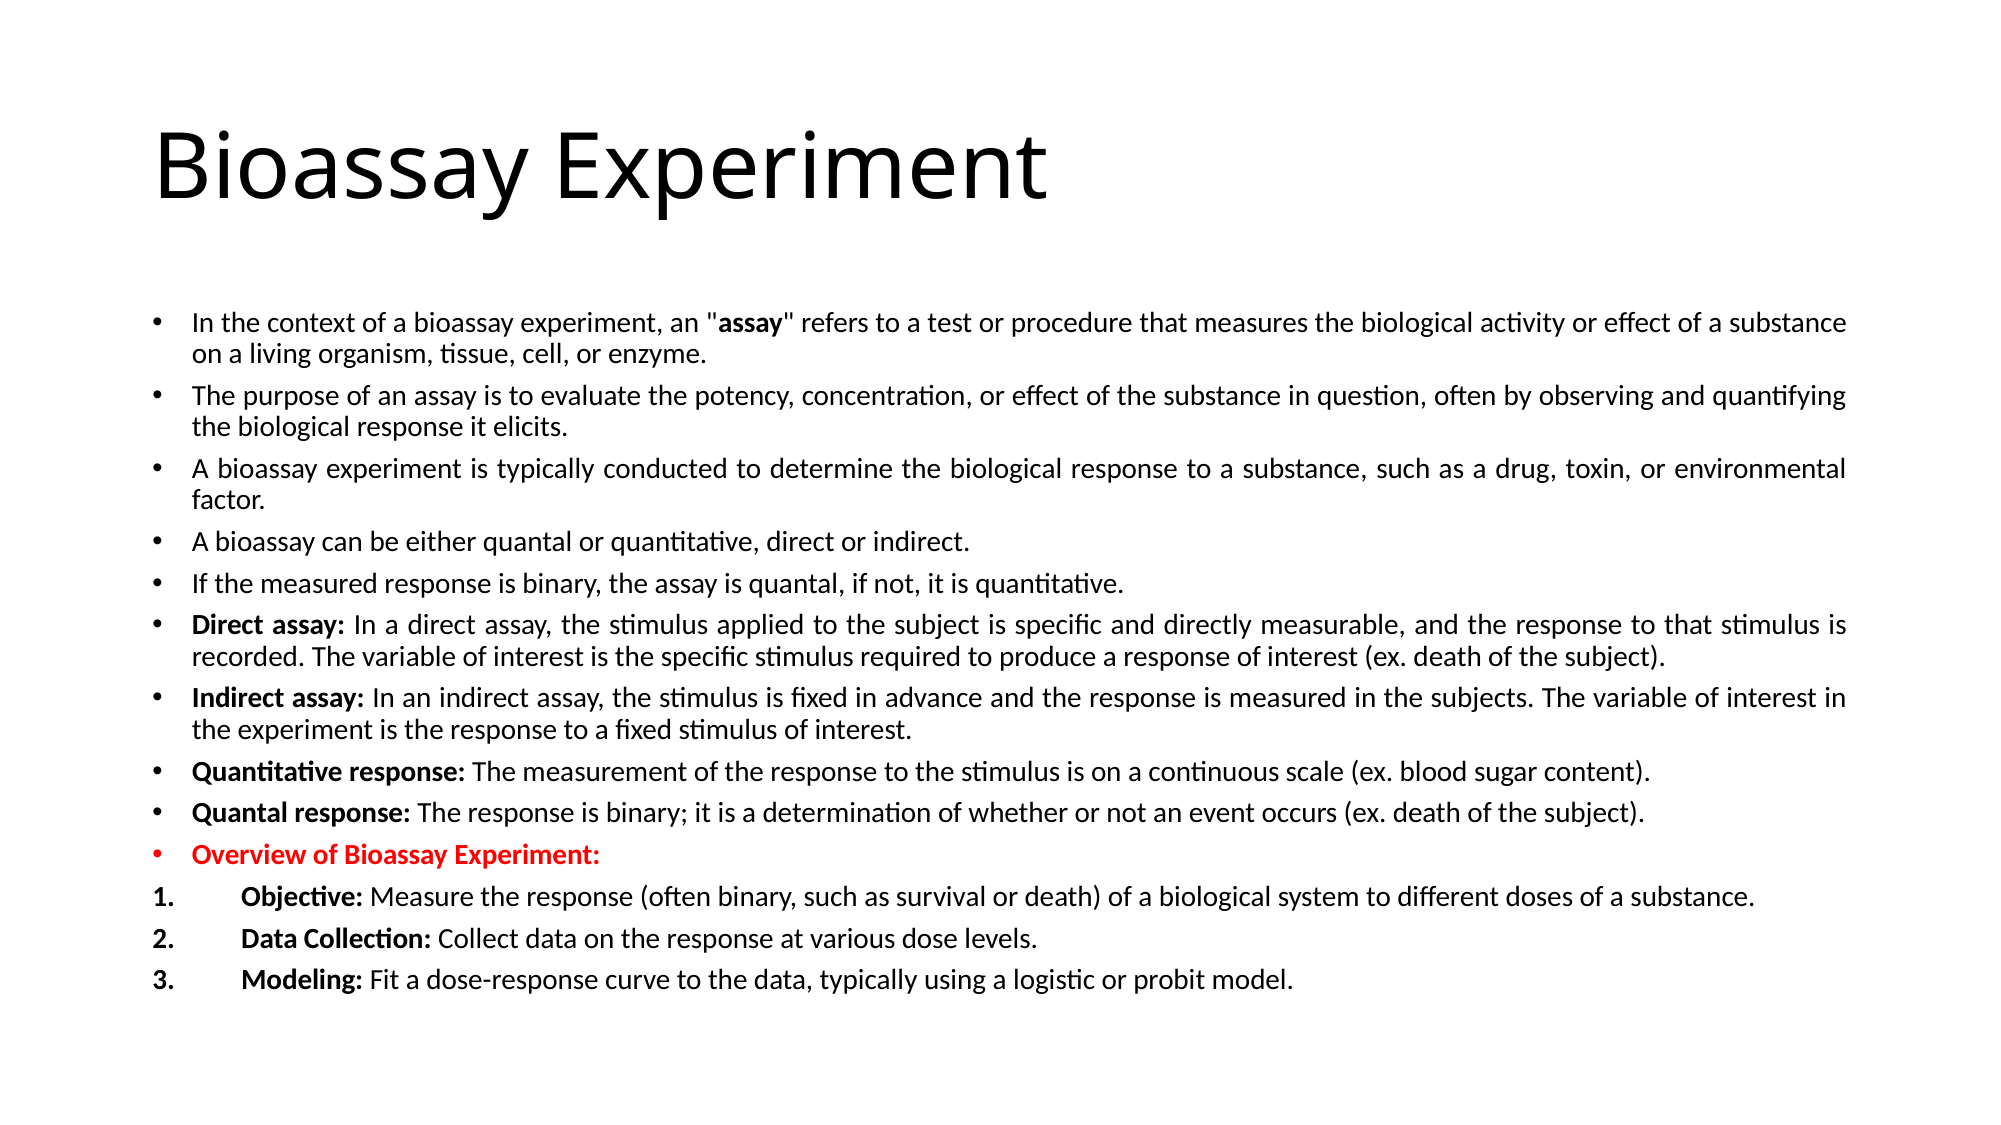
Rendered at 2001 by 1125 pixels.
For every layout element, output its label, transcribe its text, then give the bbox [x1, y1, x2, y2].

title Bioassay Experiment [137, 59, 1863, 278]
list In the context of a bioassay experiment, an "assay" refers to a test or procedure that measures the biological activity or effect of a substance on a living organism, tissue, cell, or enzyme. The purpose of an assay is to evaluate the potency, concentration, or effect of the substance in question, often by observing and quantifying the biological response it elicits. A bioassay experiment is typically conducted to determine the biological response to a substance, such as a drug, toxin, or environmental factor. A bioassay can be either quantal or quantitative, direct or indirect. If the measured response is binary, the assay is quantal, if not, it is quantitative. Direct assay: In a direct assay, the stimulus applied to the subject is specific and directly measurable, and the response to that stimulus is recorded. The variable of interest is the specific stimulus required to produce a response of interest (ex. death of the subject). Indirect assay: In an indirect assay, the stimulus is fixed in advance and the response is measured in the subjects. The variable of interest in the experiment is the response to a fixed stimulus of interest. Quantitative response: The measurement of the response to the stimulus is on a continuous scale (ex. blood sugar content). Quantal response: The response is binary; it is a determination of whether or not an event occurs (ex. death of the subject). Overview of Bioassay Experiment: Objective: Measure the response (often binary, such as survival or death) of a biological system to different doses of a substance. Data Collection: Collect data on the response at various dose levels. Modeling: Fit a dose-response curve to the data, typically using a logistic or probit model. [137, 299, 1863, 1014]
